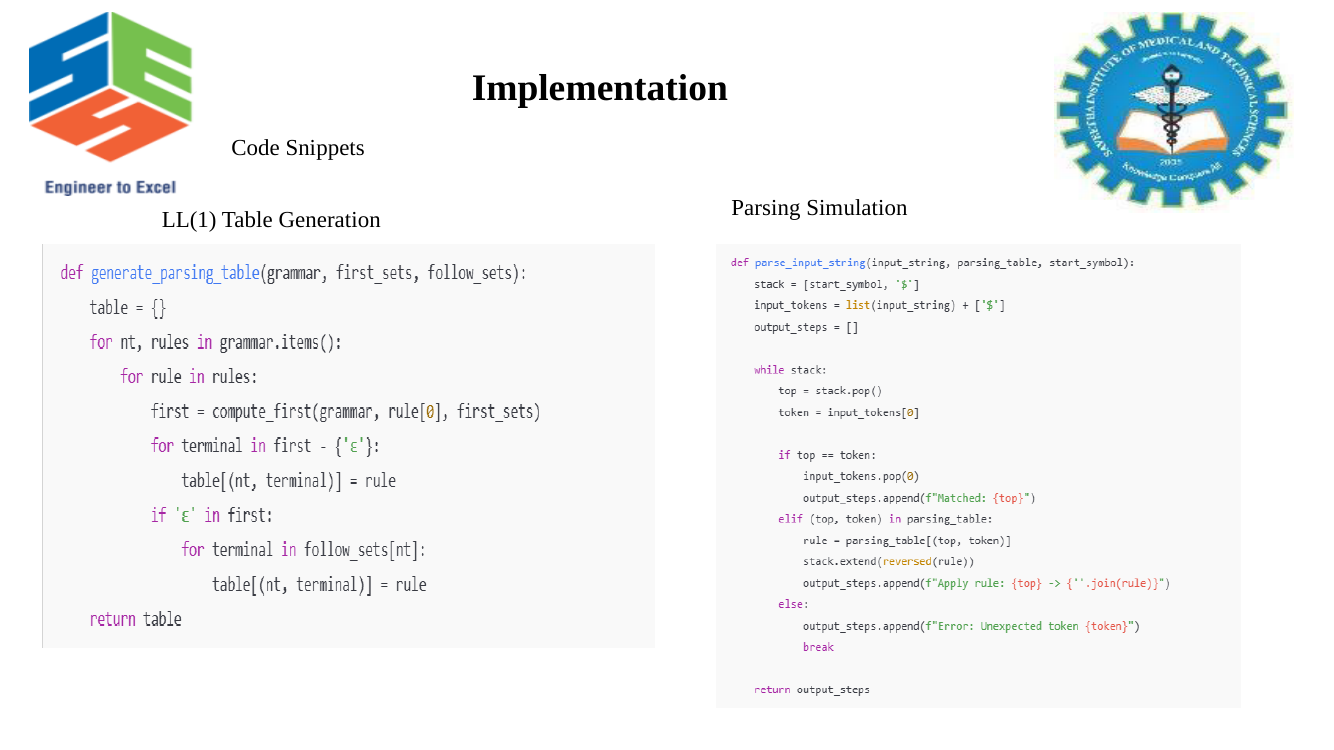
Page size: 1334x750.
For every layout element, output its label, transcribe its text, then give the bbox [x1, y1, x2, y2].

picture [716, 244, 1241, 708]
picture [42, 244, 655, 649]
text_box LL(1) Table Generation [147, 197, 438, 240]
picture [1053, 12, 1294, 213]
text_box Parsing Simulation [716, 185, 1001, 228]
text_box Code Snippets [216, 125, 452, 168]
picture [28, 12, 199, 196]
text_box Implementation [266, 55, 934, 116]
